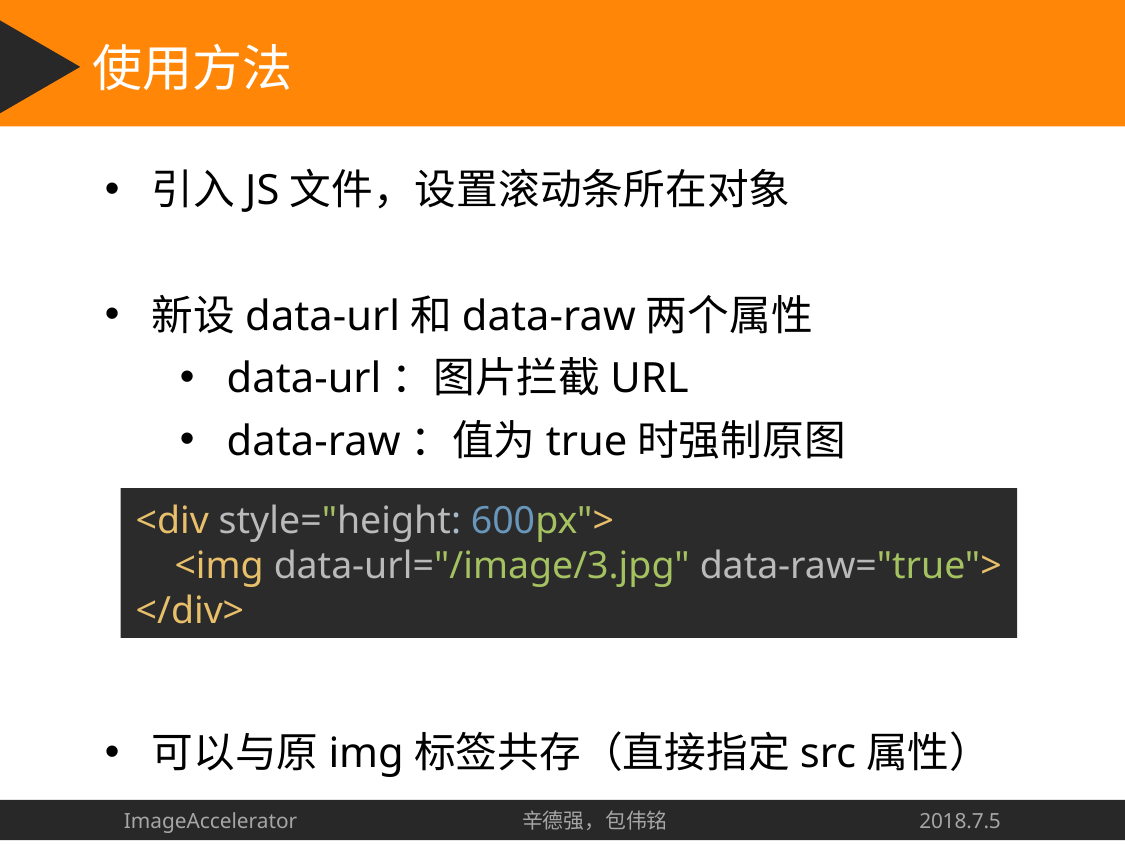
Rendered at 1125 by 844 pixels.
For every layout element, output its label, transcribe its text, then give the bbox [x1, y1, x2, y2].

text_box ImageAccelerator 辛德强，包伟铭 2018.7.5 [0, 799, 1125, 840]
text_box 使用方法 [77, 29, 308, 104]
text_box [0, 20, 81, 114]
text_box 引入JS文件，设置滚动条所在对象 新设data-url和data-raw两个属性 data-url：图片拦截URL data-raw：值为true时强制原图 可以与原img标签共存（直接指定src属性） [90, 155, 1047, 784]
text_box <div style="height: 600px"> <img data-url="/image/3.jpg" data-raw="true"> </div> [120, 488, 1018, 638]
text_box [0, 0, 1125, 127]
